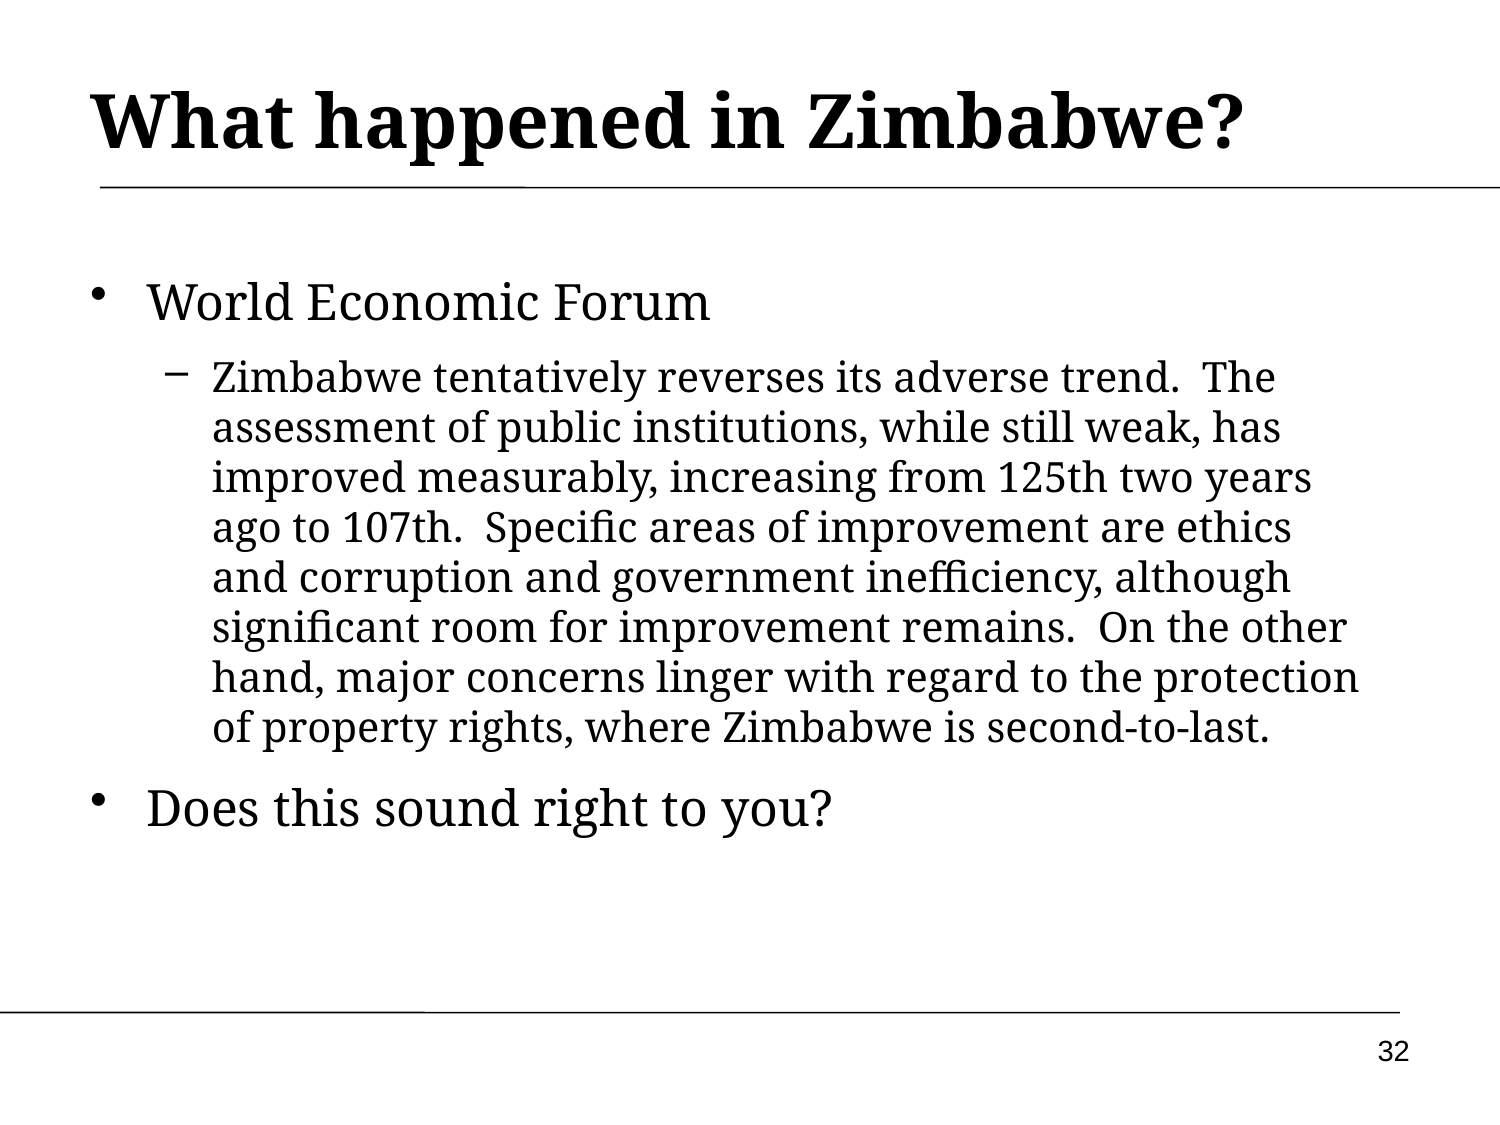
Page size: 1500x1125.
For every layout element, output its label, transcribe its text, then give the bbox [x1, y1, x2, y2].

title What happened in Zimbabwe? [74, 49, 1426, 188]
slide_number 32 [1074, 1024, 1426, 1103]
list World Economic Forum Zimbabwe tentatively reverses its adverse trend. The assessment of public institutions, while still weak, has improved measurably, increasing from 125th two years ago to 107th. Specific areas of improvement are ethics and corruption and government inefficiency, although significant room for improvement remains. On the other hand, major concerns linger with regard to the protection of property rights, where Zimbabwe is second-to-last. Does this sound right to you? [74, 262, 1388, 1006]
